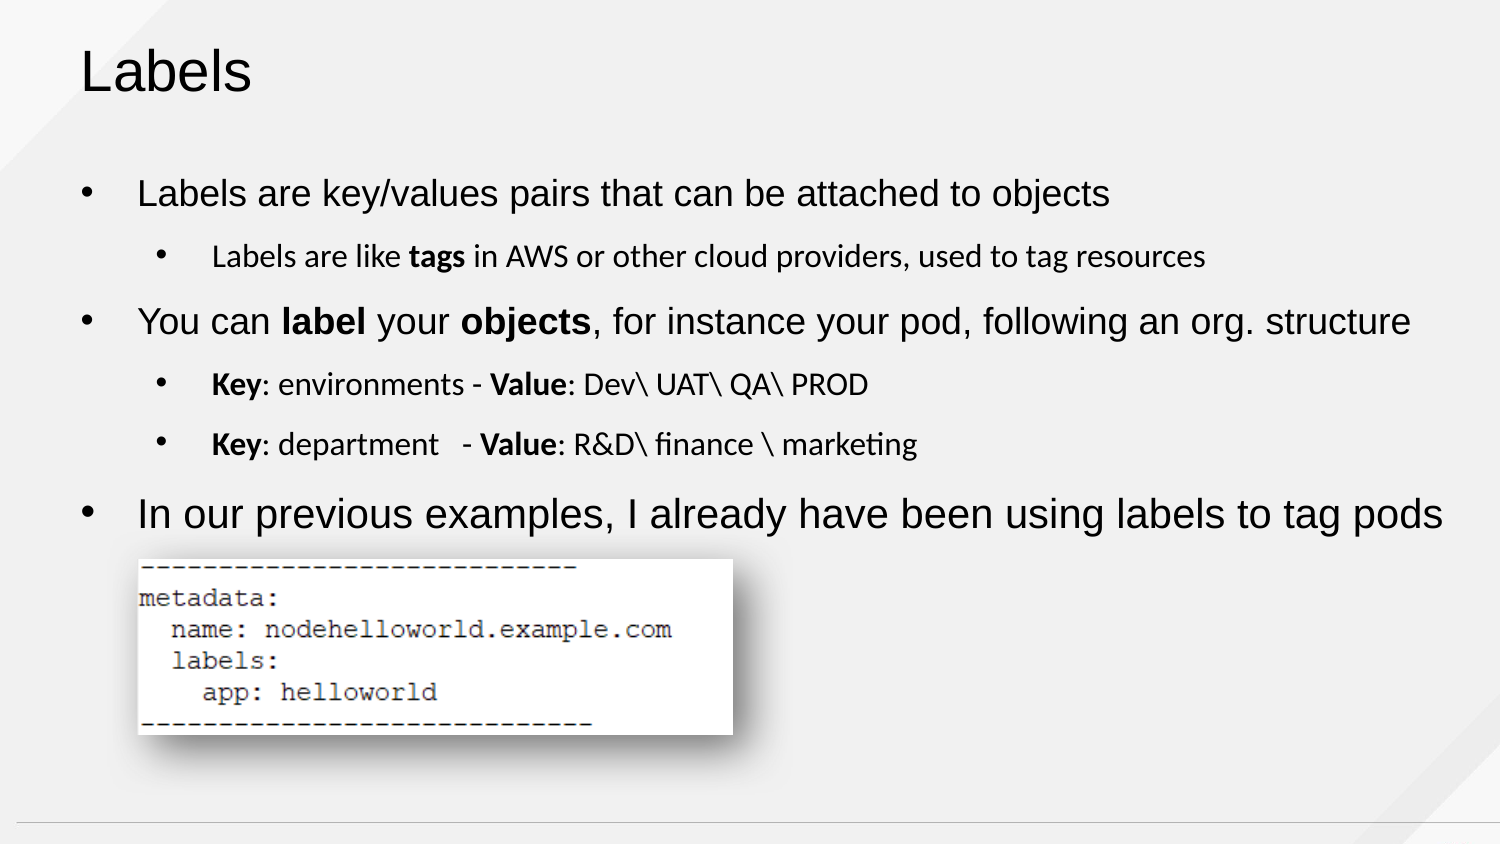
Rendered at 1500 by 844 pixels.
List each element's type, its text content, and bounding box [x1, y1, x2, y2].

title Labels [80, 32, 1420, 104]
list Labels are key/values pairs that can be attached to objects Labels are like tags in AWS or other cloud providers, used to tag resources You can label your objects, for instance your pod, following an org. structure Key: environments - Value: Dev\ UAT\ QA\ PROD Key: department - Value: R&D\ finance \ marketing In our previous examples, I already have been using labels to tag pods [80, 146, 1500, 541]
picture [0, 0, 1500, 844]
